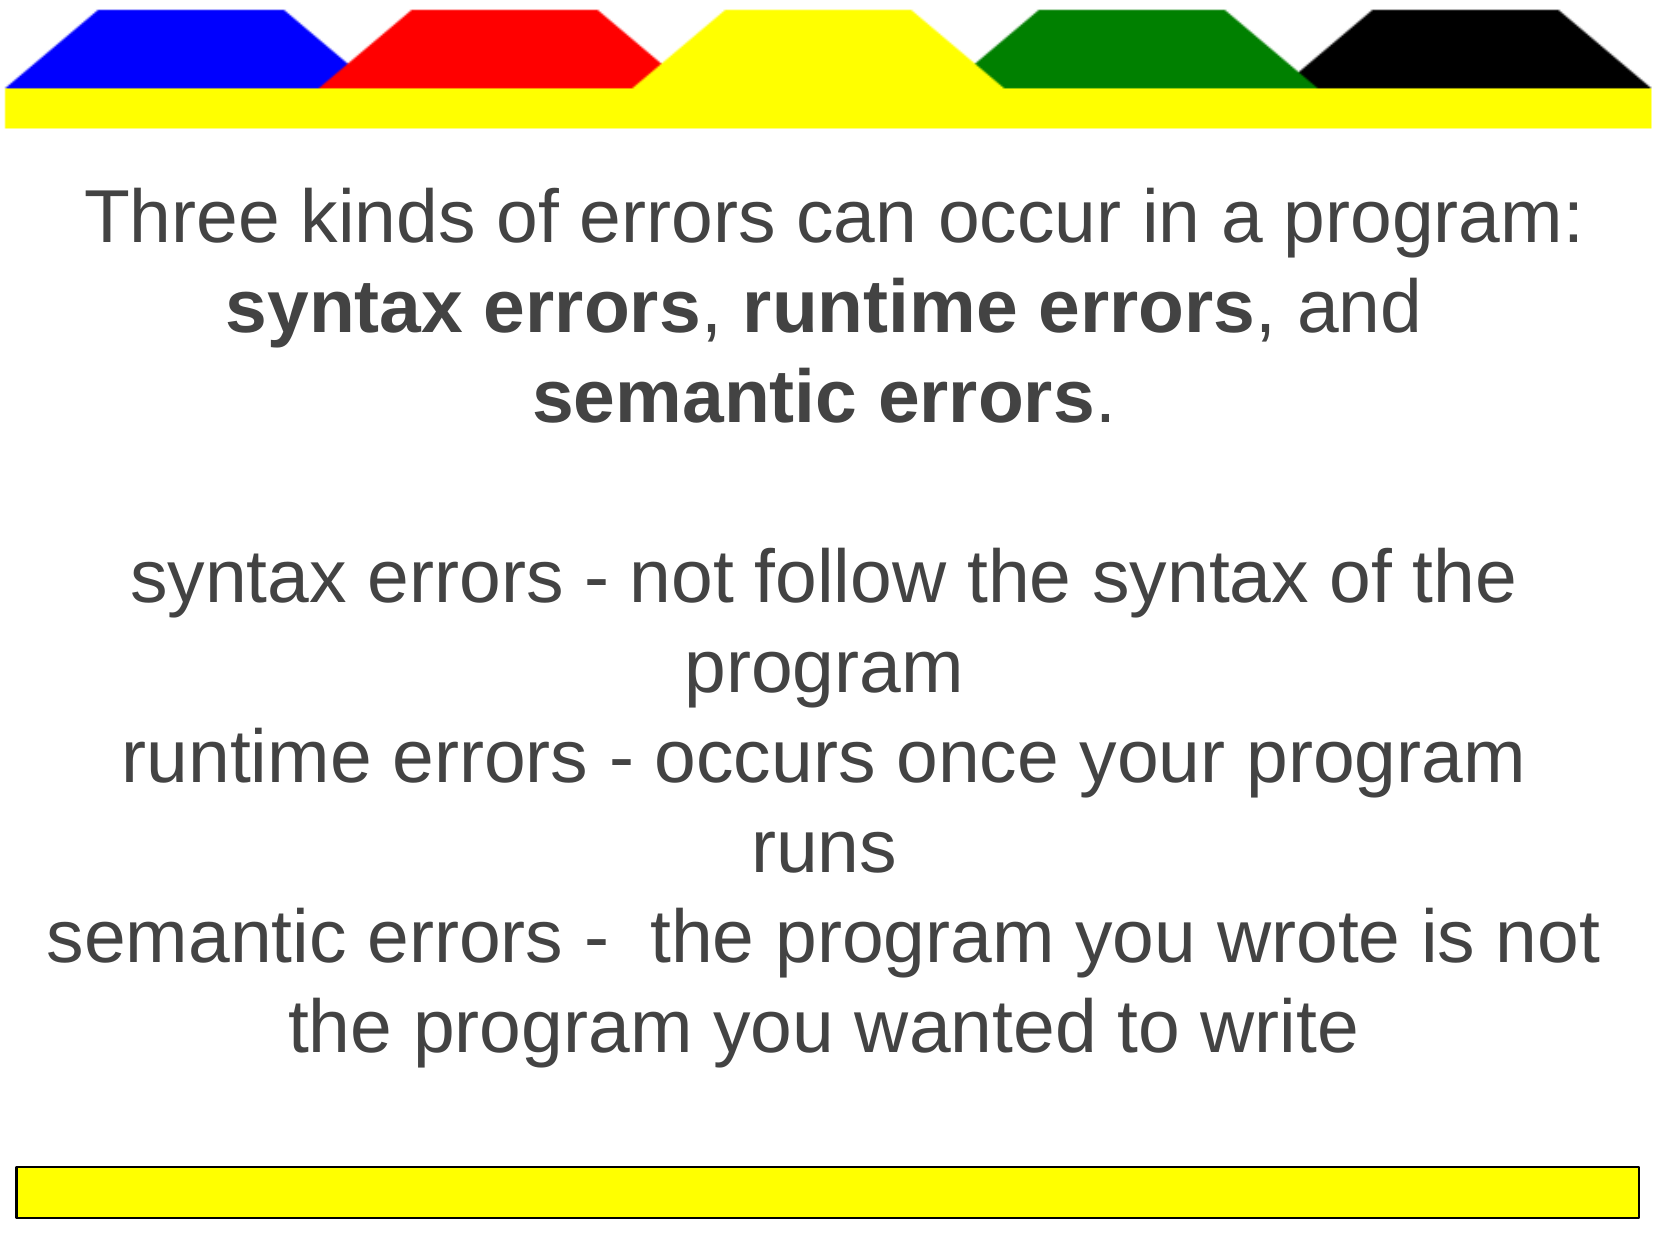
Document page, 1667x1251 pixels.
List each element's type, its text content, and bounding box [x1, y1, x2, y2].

picture [0, 2, 1662, 139]
list Three kinds of errors can occur in a program: syntax errors, runtime errors, and semantic errors. syntax errors - not follow the syntax of the program runtime errors - occurs once your program runs semantic errors - the program you wrote is not the program you wanted to write [34, 160, 1615, 1074]
text_box [16, 1167, 1639, 1218]
